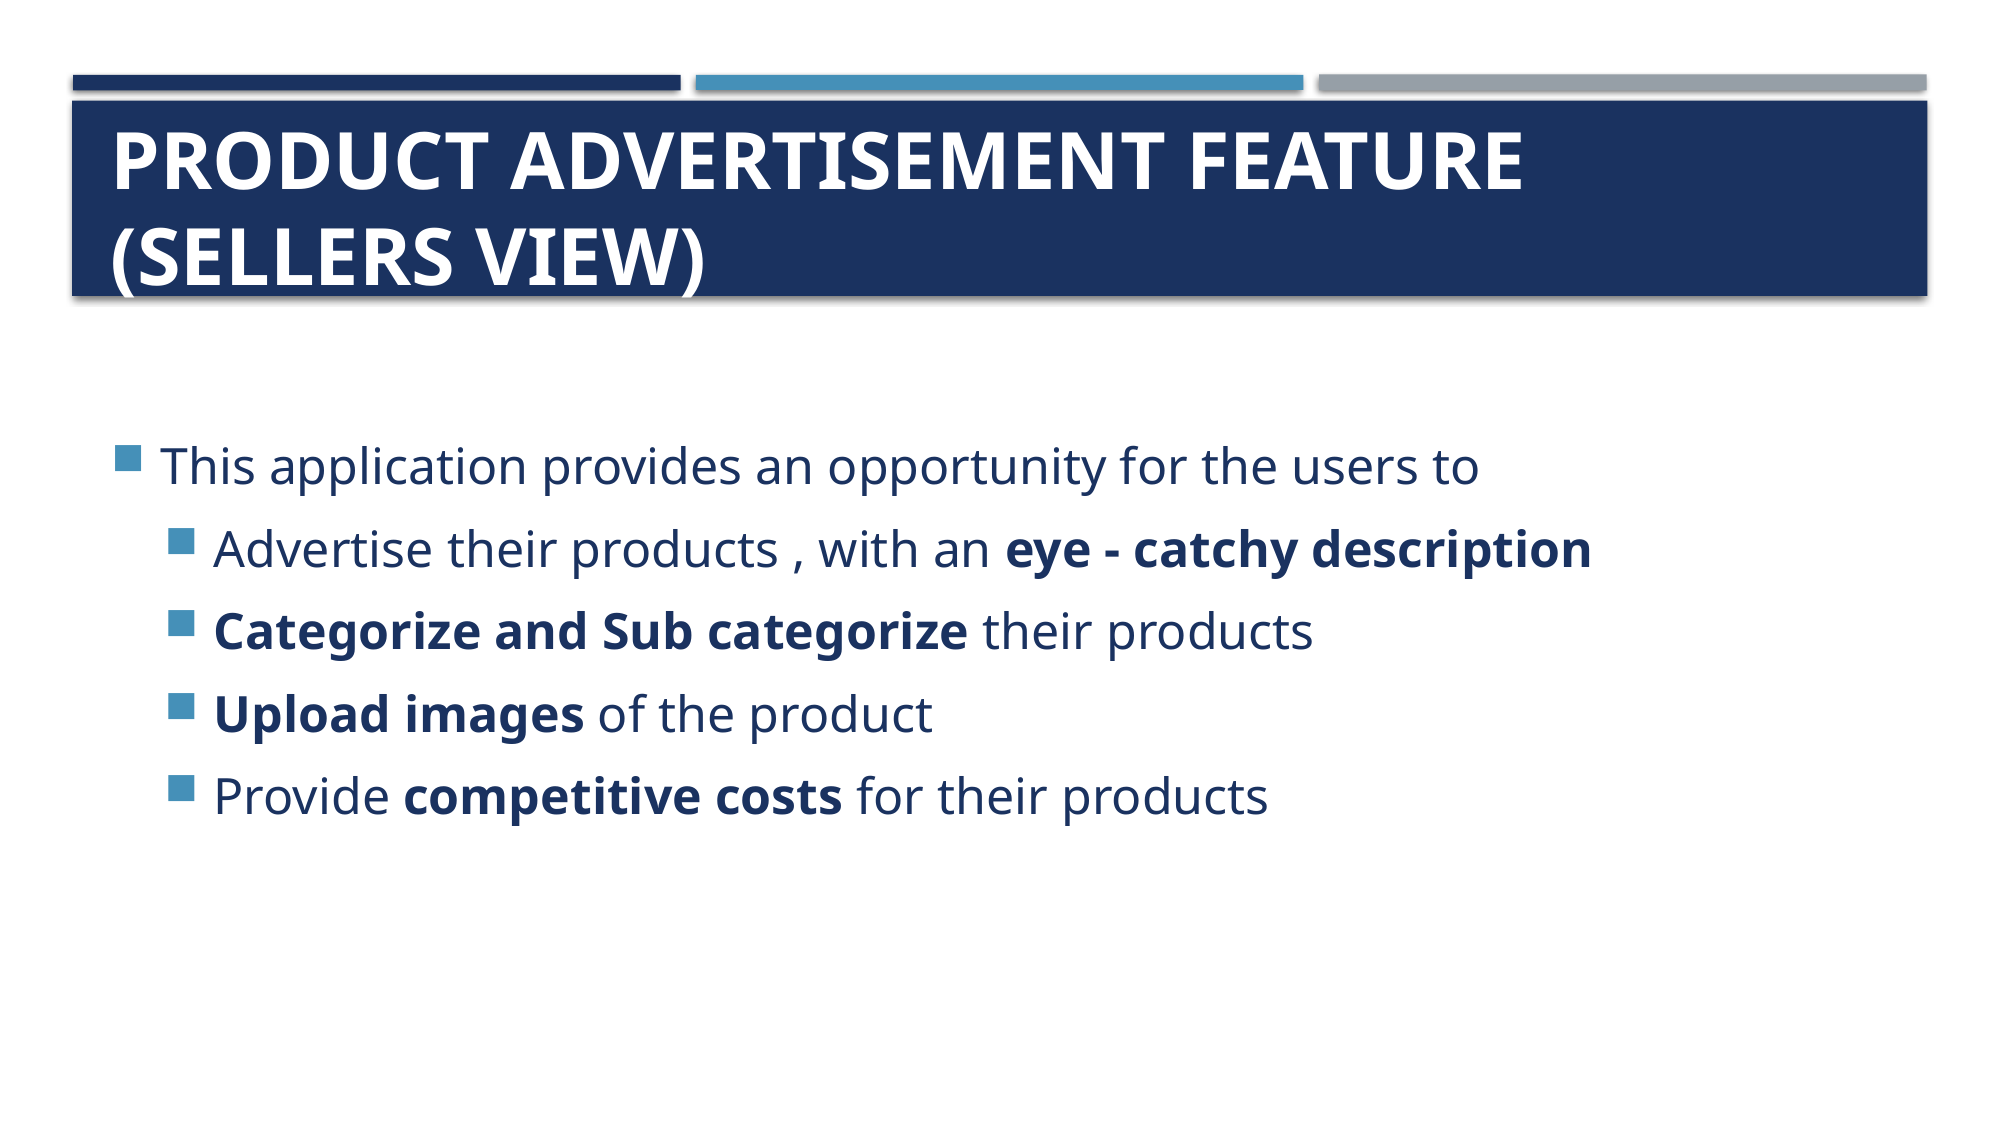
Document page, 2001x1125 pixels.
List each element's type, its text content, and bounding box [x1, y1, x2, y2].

title Product advertisement feature (sellers View) [95, 73, 1905, 293]
list This application provides an opportunity for the users to Advertise their products , with an eye - catchy description Categorize and Sub categorize their products Upload images of the product Provide competitive costs for their products [95, 293, 1905, 967]
